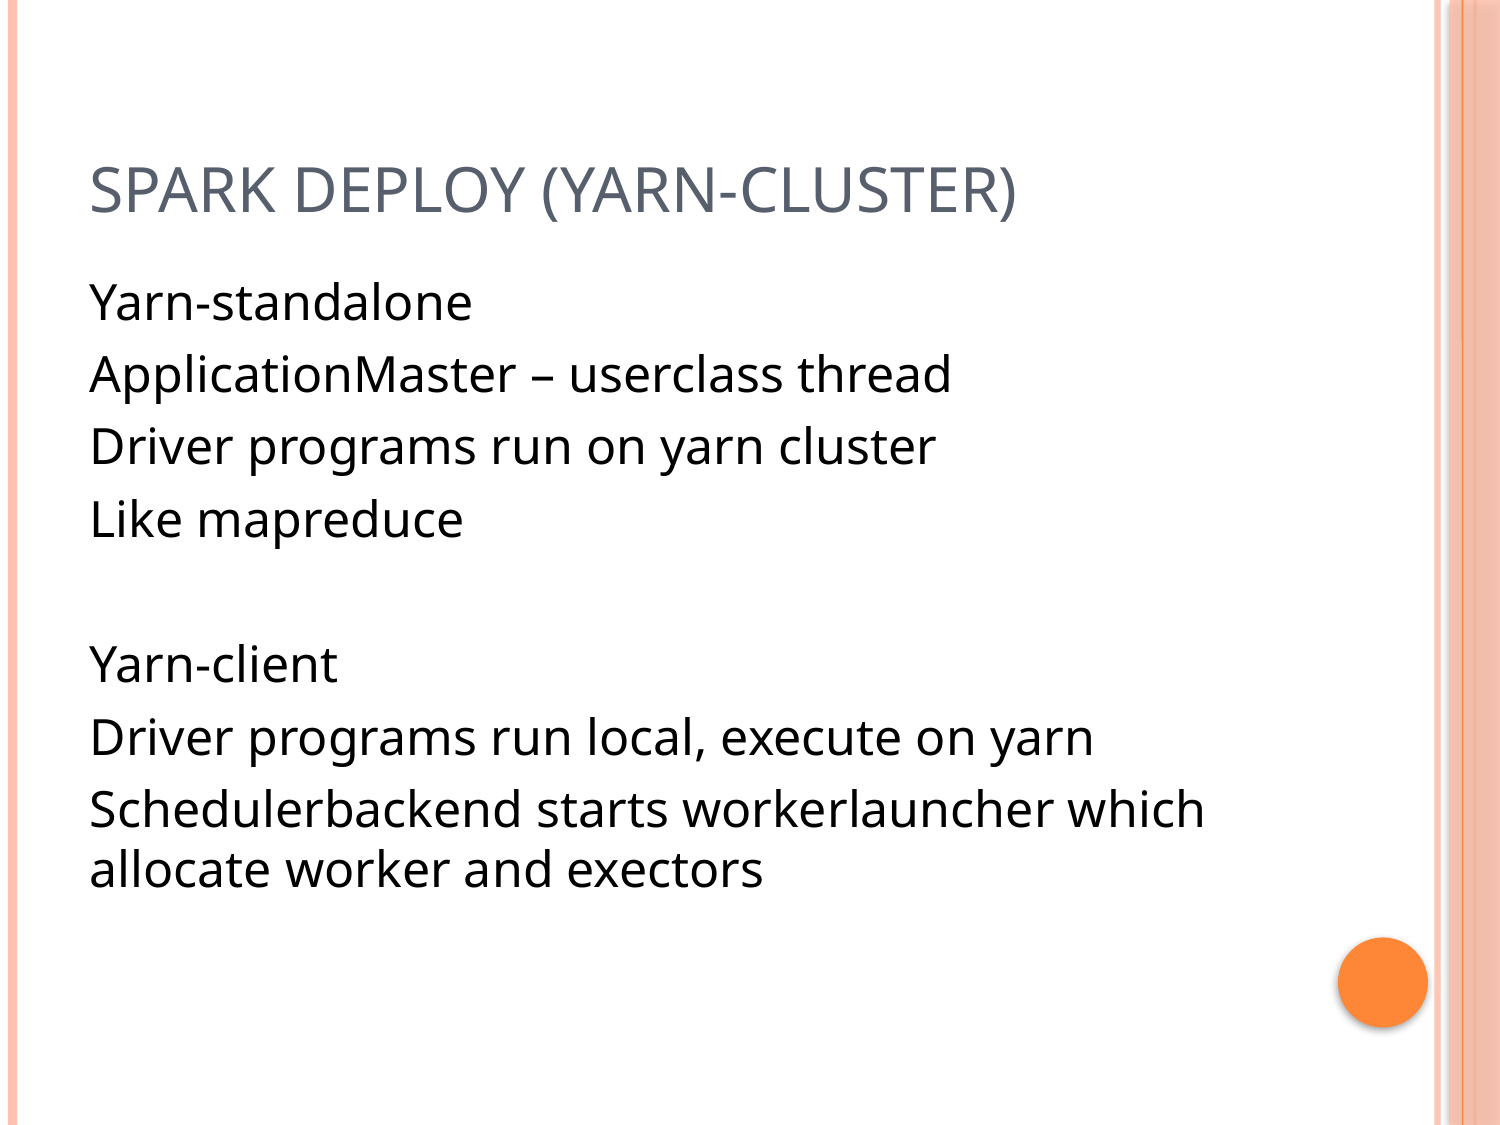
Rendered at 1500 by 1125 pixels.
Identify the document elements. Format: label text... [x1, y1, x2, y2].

title Spark deploy (yarn-cluster) [75, 45, 1300, 233]
list Yarn-standalone ApplicationMaster – userclass thread Driver programs run on yarn cluster Like mapreduce Yarn-client Driver programs run local, execute on yarn Schedulerbackend starts workerlauncher which allocate worker and exectors [75, 262, 1300, 1062]
